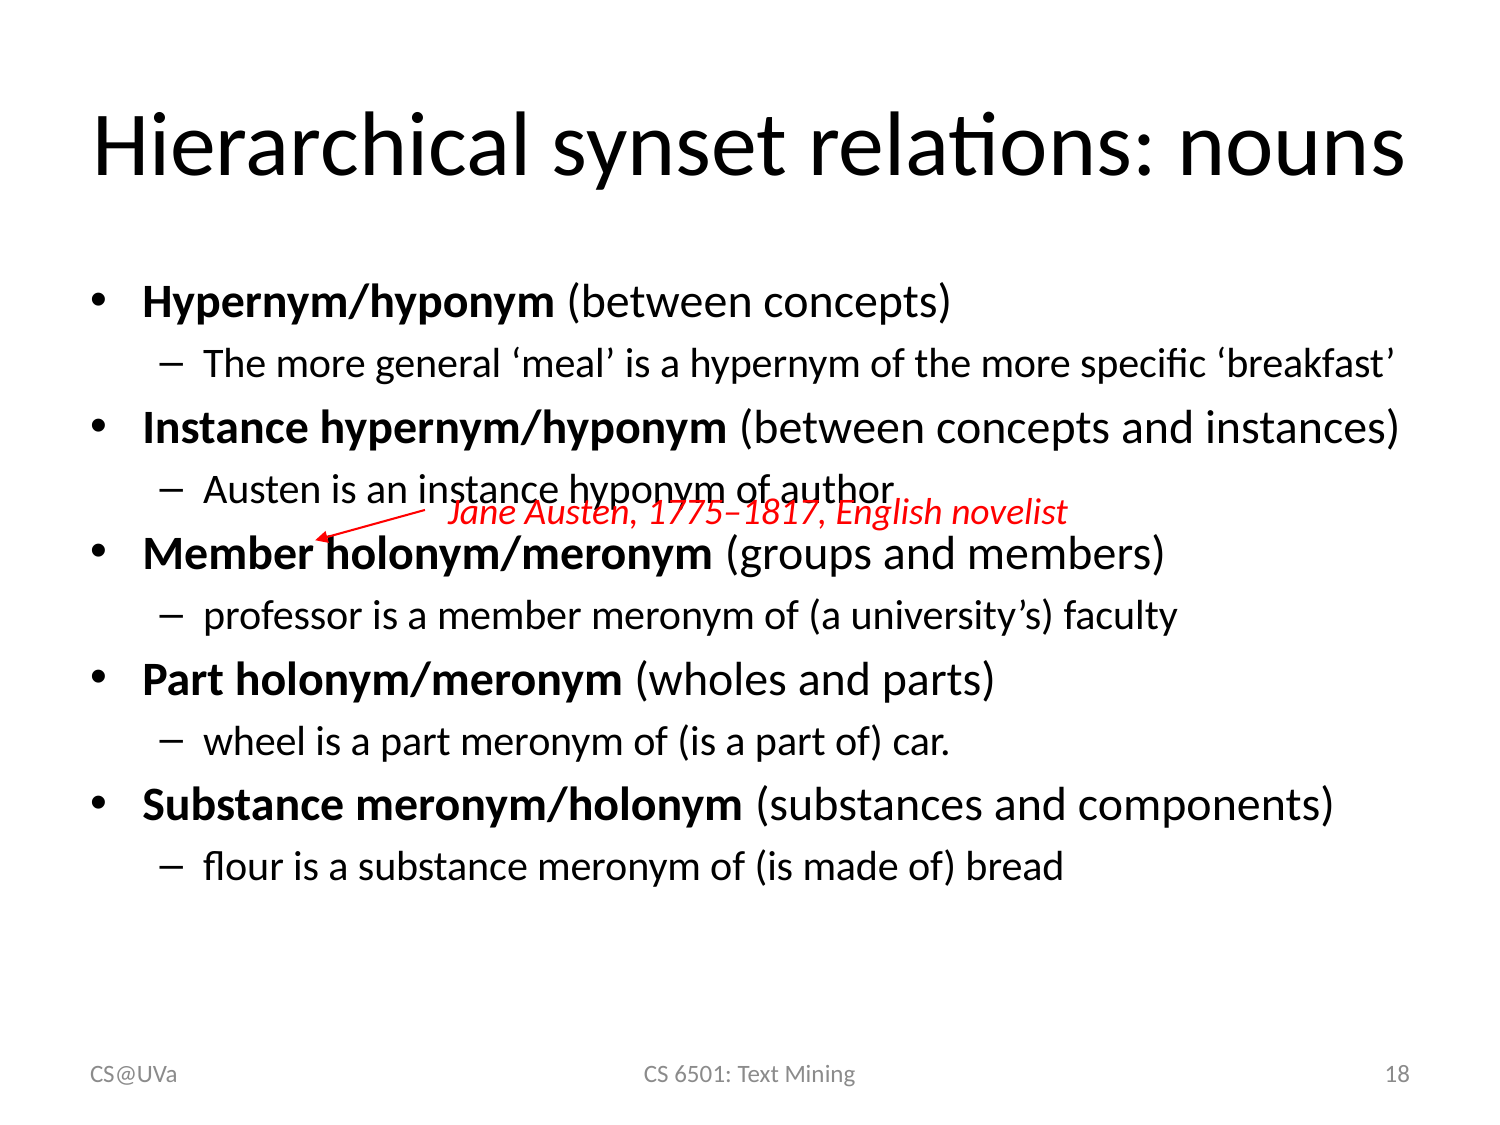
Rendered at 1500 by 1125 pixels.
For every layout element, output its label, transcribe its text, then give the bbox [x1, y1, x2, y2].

list Hypernym/hyponym (between concepts) The more general ‘meal’ is a hypernym of the more specific ‘breakfast’ Instance hypernym/hyponym (between concepts and instances) Austen is an instance hyponym of author Member holonym/meronym (groups and members) professor is a member meronym of (a university’s) faculty Part holonym/meronym (wholes and parts) wheel is a part meronym of (is a part of) car. Substance meronym/holonym (substances and components) flour is a substance meronym of (is made of) bread [75, 262, 1425, 1005]
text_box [314, 479, 1088, 541]
slide_number 18 [1074, 1042, 1425, 1103]
slide_number CS@UVa [75, 1042, 425, 1103]
title Hierarchical synset relations: nouns [75, 45, 1425, 233]
footer CS 6501: Text Mining [512, 1042, 988, 1103]
